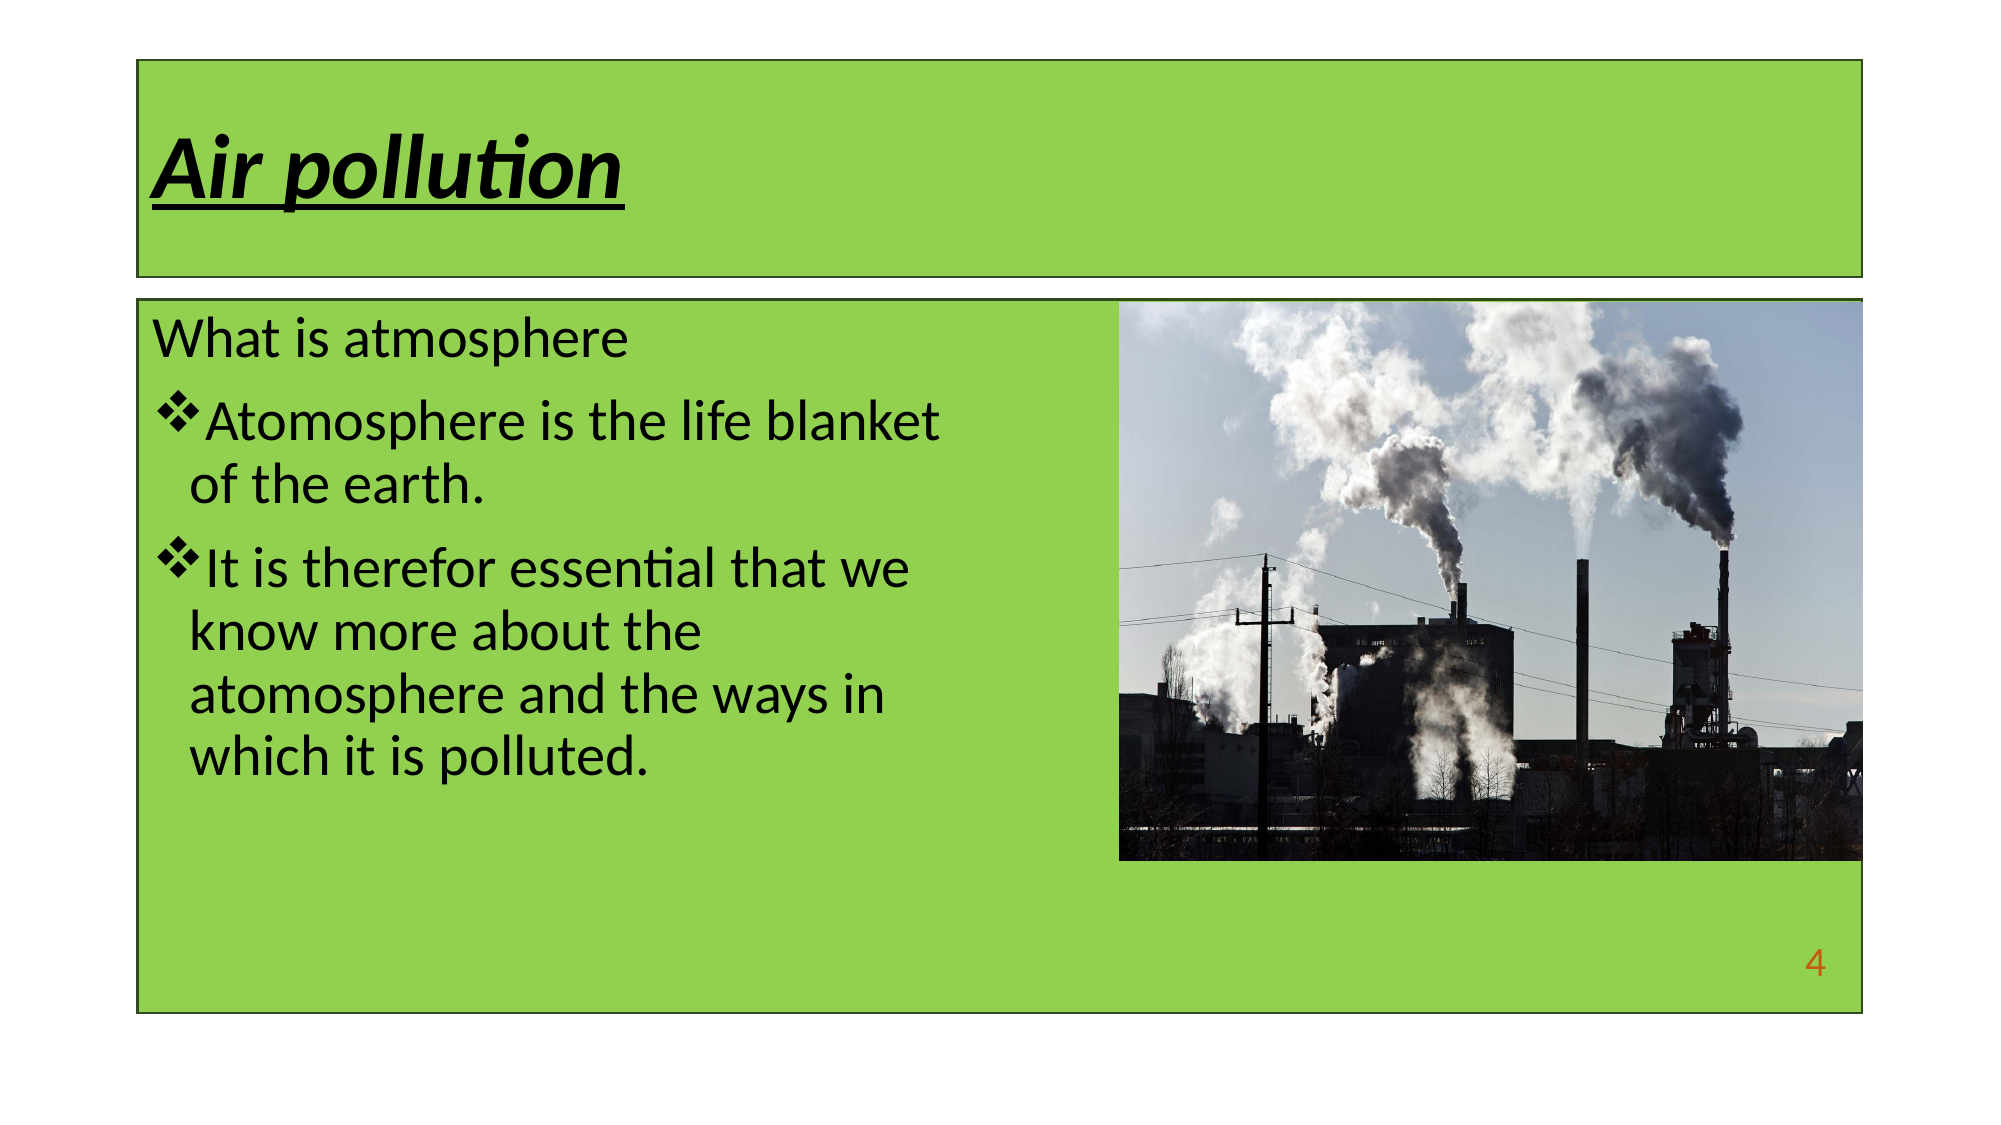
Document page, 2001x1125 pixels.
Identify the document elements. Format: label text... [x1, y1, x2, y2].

title Air pollution [136, 59, 1863, 278]
slide_number 4 [1391, 929, 1842, 990]
list What is atmosphere Atomosphere is the life blanket of the earth. It is therefor essential that we know more about the atomosphere and the ways in which it is polluted. [136, 298, 1863, 1014]
picture [1118, 302, 1863, 861]
